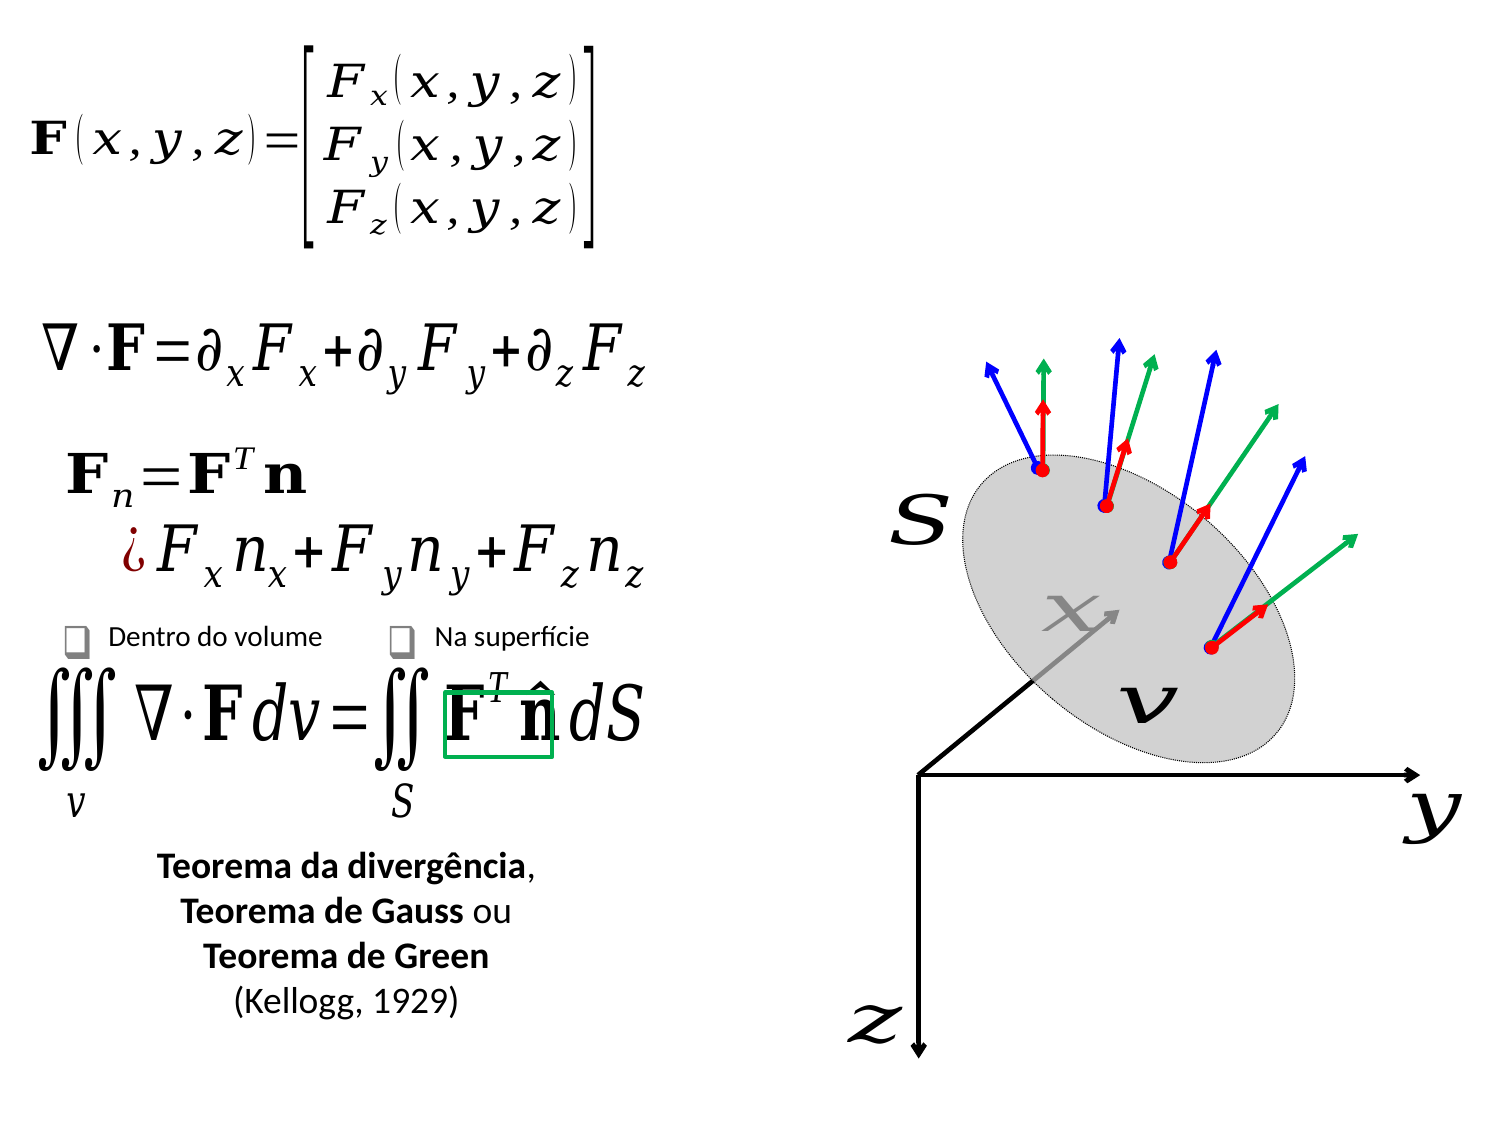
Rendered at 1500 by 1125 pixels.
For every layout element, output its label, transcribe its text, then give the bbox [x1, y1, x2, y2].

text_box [985, 361, 1038, 469]
text_box [1174, 572, 1297, 765]
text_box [1104, 337, 1120, 507]
text_box [960, 452, 1164, 715]
text_box [443, 690, 554, 759]
text_box Teorema da divergência, Teorema de Gauss ou Teorema de Green (Kellogg, 1929) [141, 834, 551, 1029]
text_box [1210, 455, 1306, 648]
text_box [1168, 349, 1217, 563]
text_box [1124, 691, 1164, 760]
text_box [917, 609, 1120, 776]
